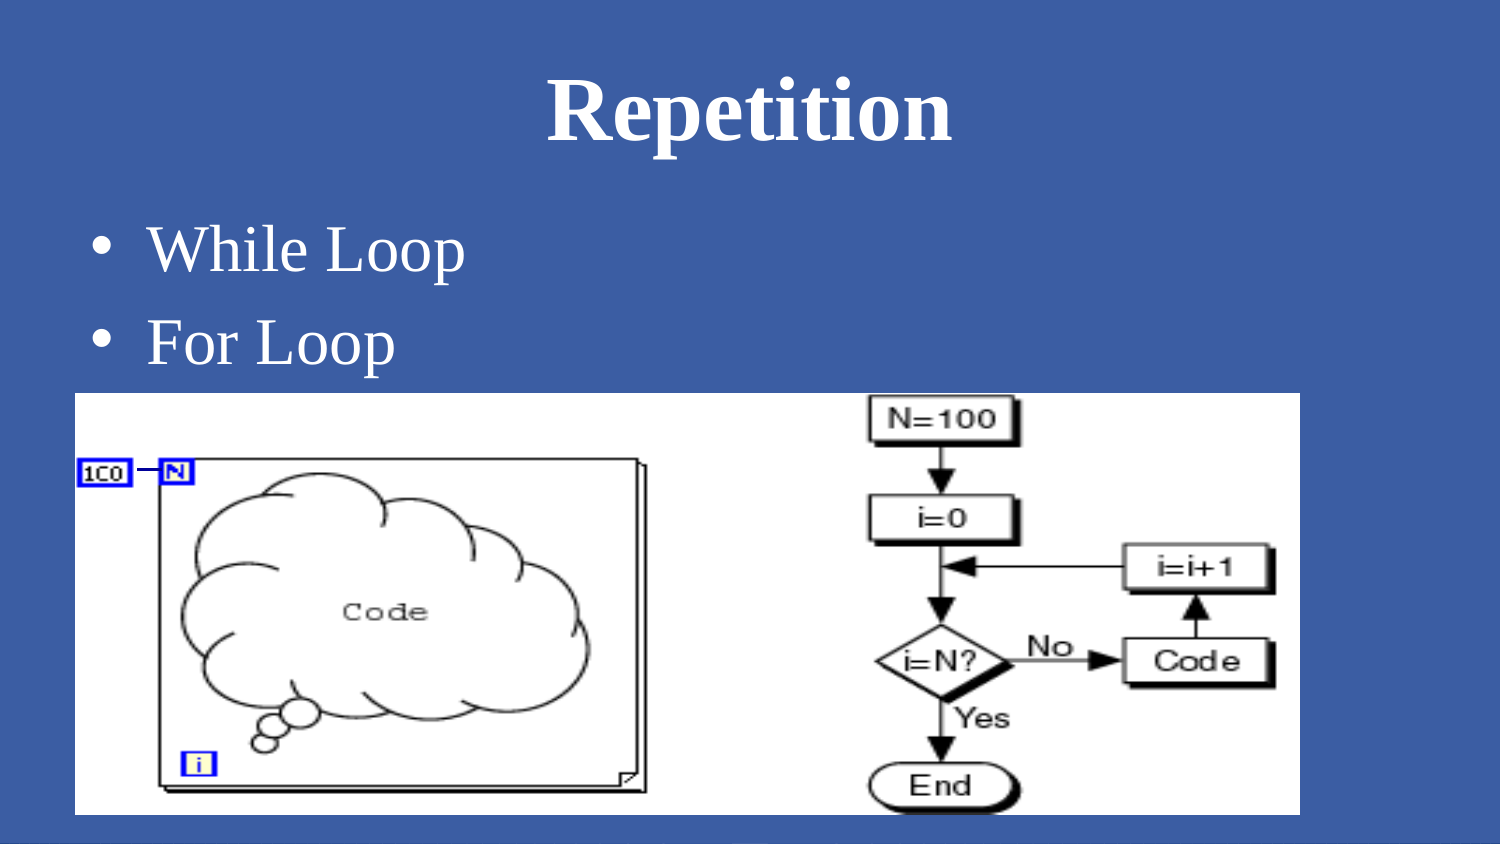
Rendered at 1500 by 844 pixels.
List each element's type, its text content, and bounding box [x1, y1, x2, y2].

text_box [74, 393, 1301, 815]
list While Loop For Loop [75, 196, 1425, 754]
title Repetition [75, 33, 1425, 175]
